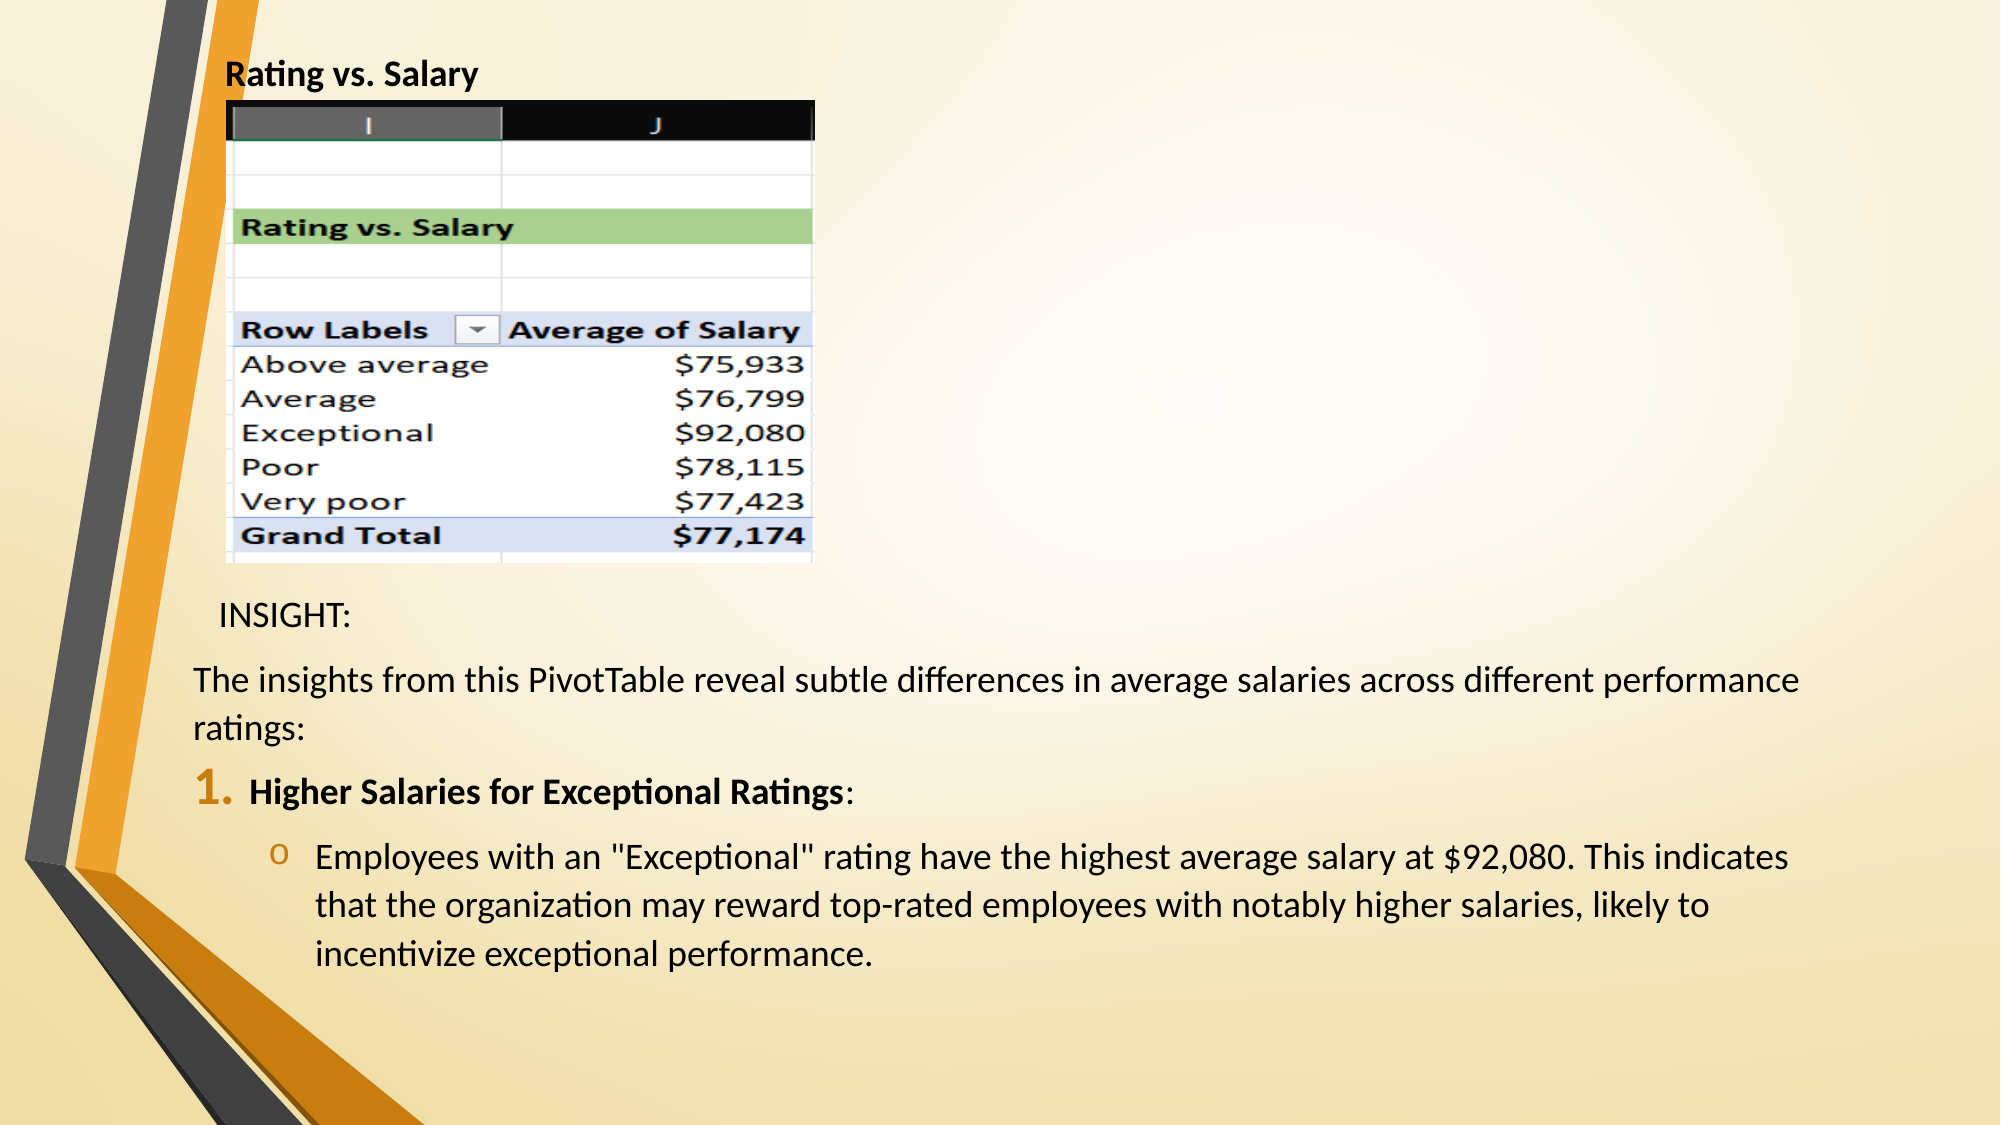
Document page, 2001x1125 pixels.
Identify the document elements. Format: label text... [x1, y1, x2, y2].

text_box Rating vs. Salary [210, 38, 1854, 101]
text_box INSIGHT: The insights from this PivotTable reveal subtle differences in average salaries across different performance ratings: Higher Salaries for Exceptional Ratings: Employees with an "Exceptional" rating have the highest average salary at $92,080. This indicates that the organization may reward top-rated employees with notably higher salaries, likely to incentivize exceptional performance. [178, 698, 1822, 862]
picture [226, 100, 815, 563]
